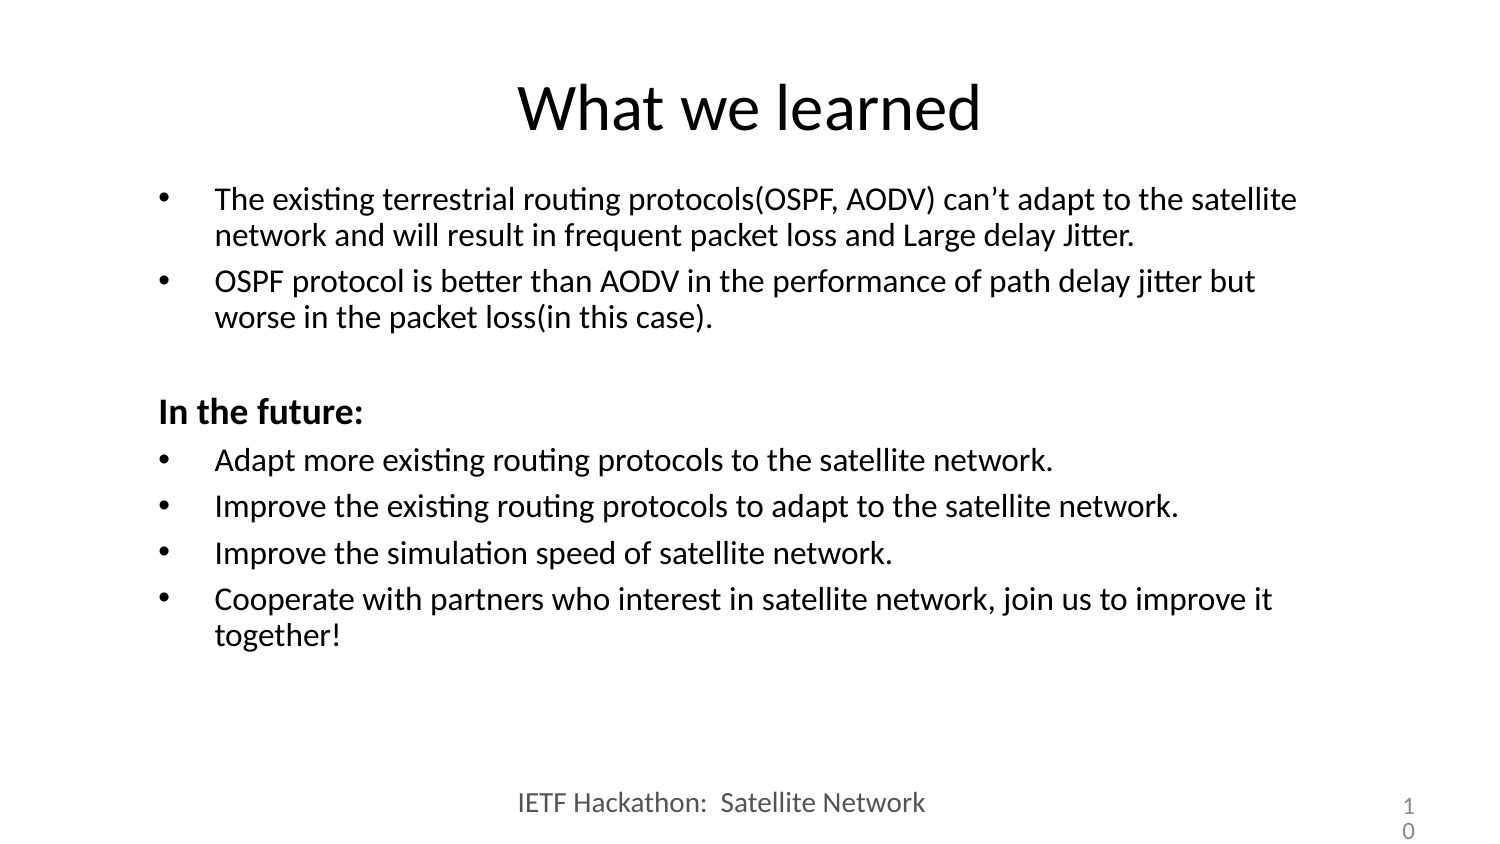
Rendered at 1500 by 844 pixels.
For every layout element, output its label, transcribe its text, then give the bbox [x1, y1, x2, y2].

slide_number 10 [1394, 781, 1426, 828]
list The existing terrestrial routing protocols(OSPF, AODV) can’t adapt to the satellite network and will result in frequent packet loss and Large delay Jitter. OSPF protocol is better than AODV in the performance of path delay jitter but worse in the packet loss(in this case). In the future: Adapt more existing routing protocols to the satellite network. Improve the existing routing protocols to adapt to the satellite network. Improve the simulation speed of satellite network. Cooperate with partners who interest in satellite network, join us to improve it together! [150, 175, 1350, 828]
title What we learned [74, 33, 1426, 175]
